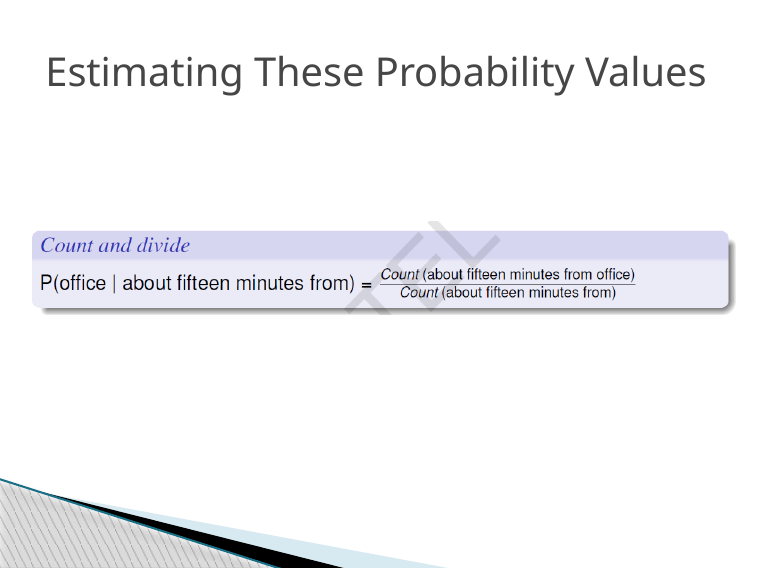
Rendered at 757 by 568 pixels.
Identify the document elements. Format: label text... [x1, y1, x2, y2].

title Estimating These Probability Values [37, 22, 719, 118]
picture [27, 221, 736, 315]
